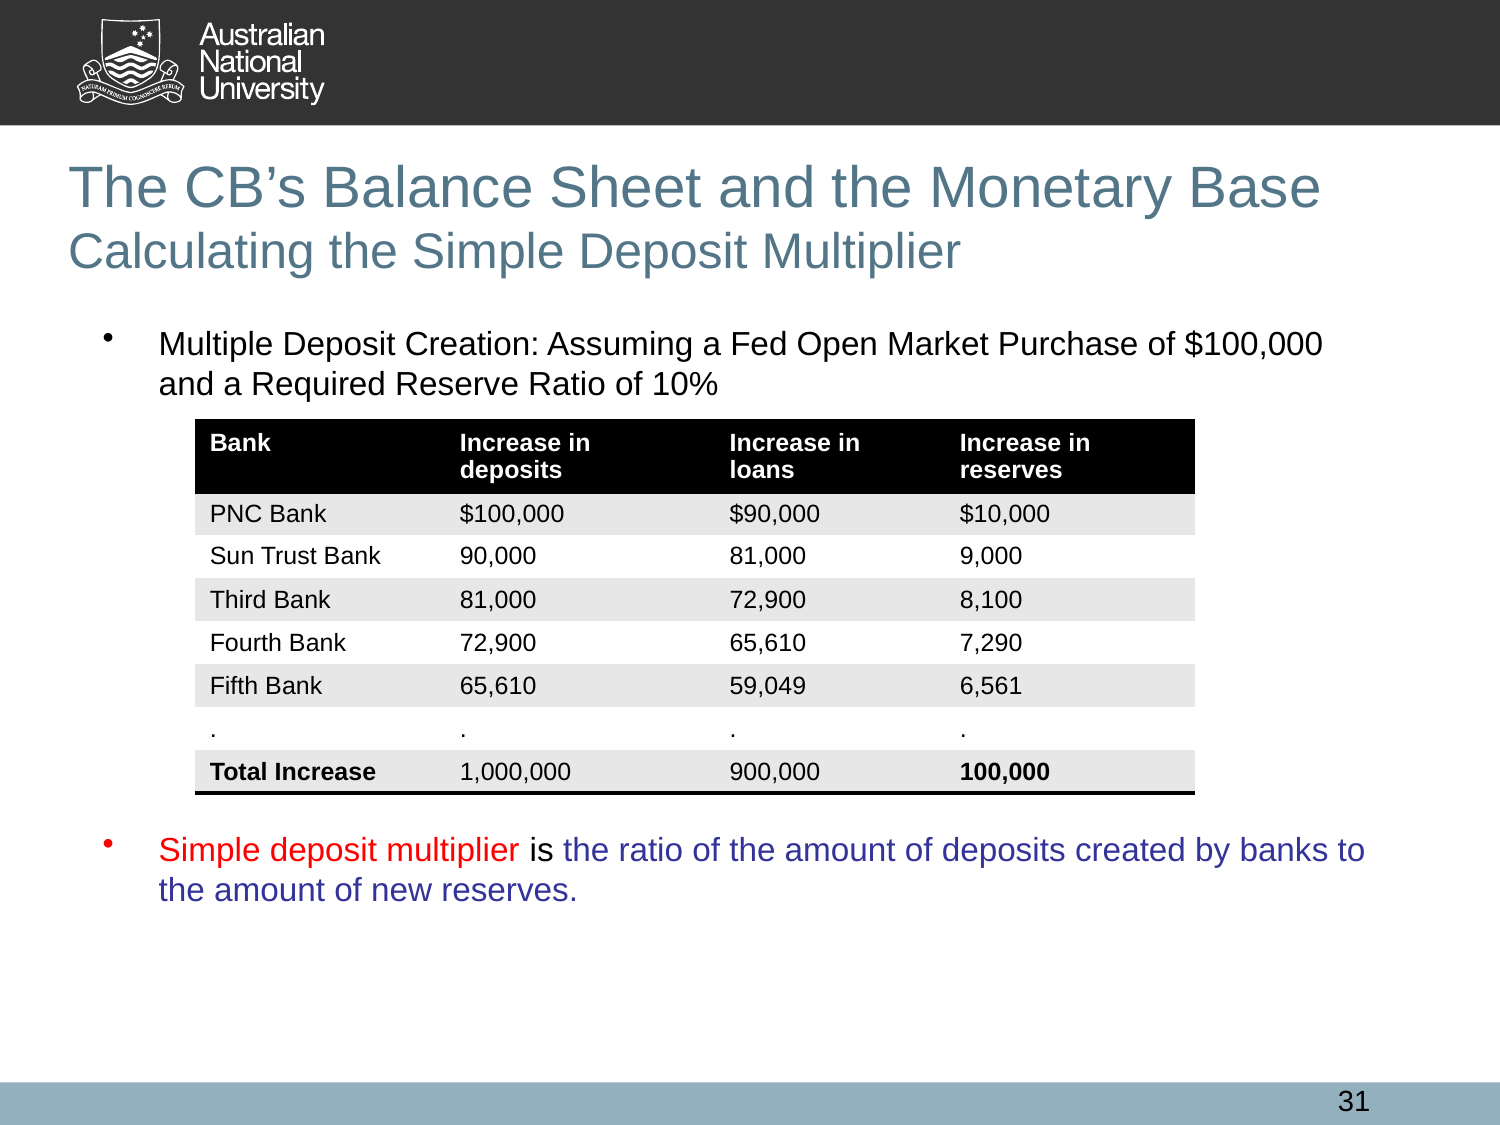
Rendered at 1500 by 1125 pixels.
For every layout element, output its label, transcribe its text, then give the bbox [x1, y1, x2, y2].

table_cell 65,610 [445, 664, 715, 707]
table_cell 8,100 [945, 578, 1195, 621]
table_header Increase in loans [715, 423, 945, 490]
table_cell . [445, 707, 715, 750]
table_cell 81,000 [445, 578, 715, 621]
table_cell 72,900 [715, 578, 945, 621]
table_cell 7,290 [945, 621, 1195, 664]
table_cell 100,000 [945, 750, 1195, 791]
table_header Increase in reserves [945, 423, 1195, 490]
table_cell Total Increase [195, 750, 445, 791]
table_cell Fifth Bank [195, 664, 445, 707]
table_cell 72,900 [445, 621, 715, 664]
table_cell Third Bank [195, 578, 445, 621]
table_cell . [195, 707, 445, 750]
table_cell 65,610 [715, 621, 945, 664]
table_cell . [715, 707, 945, 750]
table_cell 6,561 [945, 664, 1195, 707]
table_cell $100,000 [445, 494, 715, 535]
table_cell Sun Trust Bank [195, 535, 445, 578]
table_cell Fourth Bank [195, 621, 445, 664]
table_header Increase in deposits [445, 423, 715, 490]
table_cell $10,000 [945, 494, 1195, 535]
table_cell . [945, 707, 1195, 750]
table_cell 81,000 [715, 535, 945, 578]
table_cell 90,000 [445, 535, 715, 578]
table_cell 900,000 [715, 750, 945, 791]
title The CB’s Balance Sheet and the Monetary Base Calculating the Simple Deposit Multiplier [53, 137, 1459, 291]
table_cell 59,049 [715, 664, 945, 707]
table_cell $90,000 [715, 494, 945, 535]
table_cell 1,000,000 [445, 750, 715, 791]
table_cell PNC Bank [195, 494, 445, 535]
table_cell 9,000 [945, 535, 1195, 578]
table_header Bank [195, 423, 445, 490]
